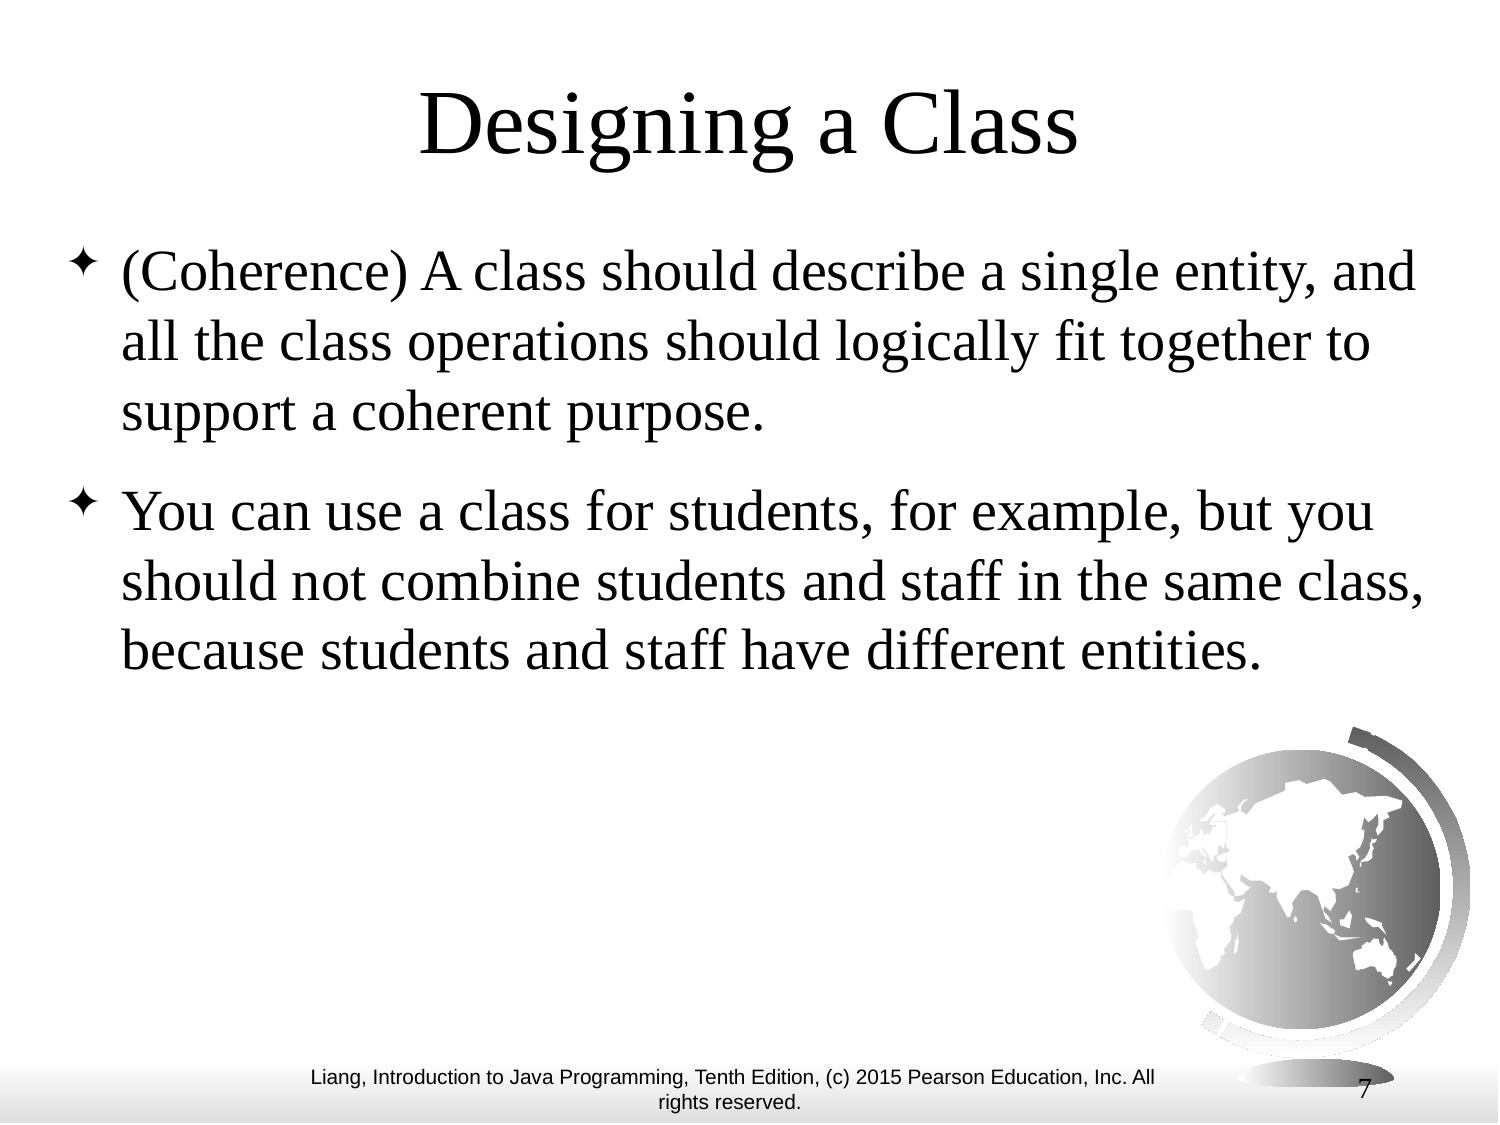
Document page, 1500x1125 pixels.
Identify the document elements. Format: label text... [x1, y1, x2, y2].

list (Coherence) A class should describe a single entity, and all the class operations should logically fit together to support a coherent purpose. You can use a class for students, for example, but you should not combine students and staff in the same class, because students and staff have different entities. [50, 224, 1500, 1013]
slide_number 7 [1074, 1049, 1388, 1125]
title Designing a Class [112, 50, 1388, 185]
